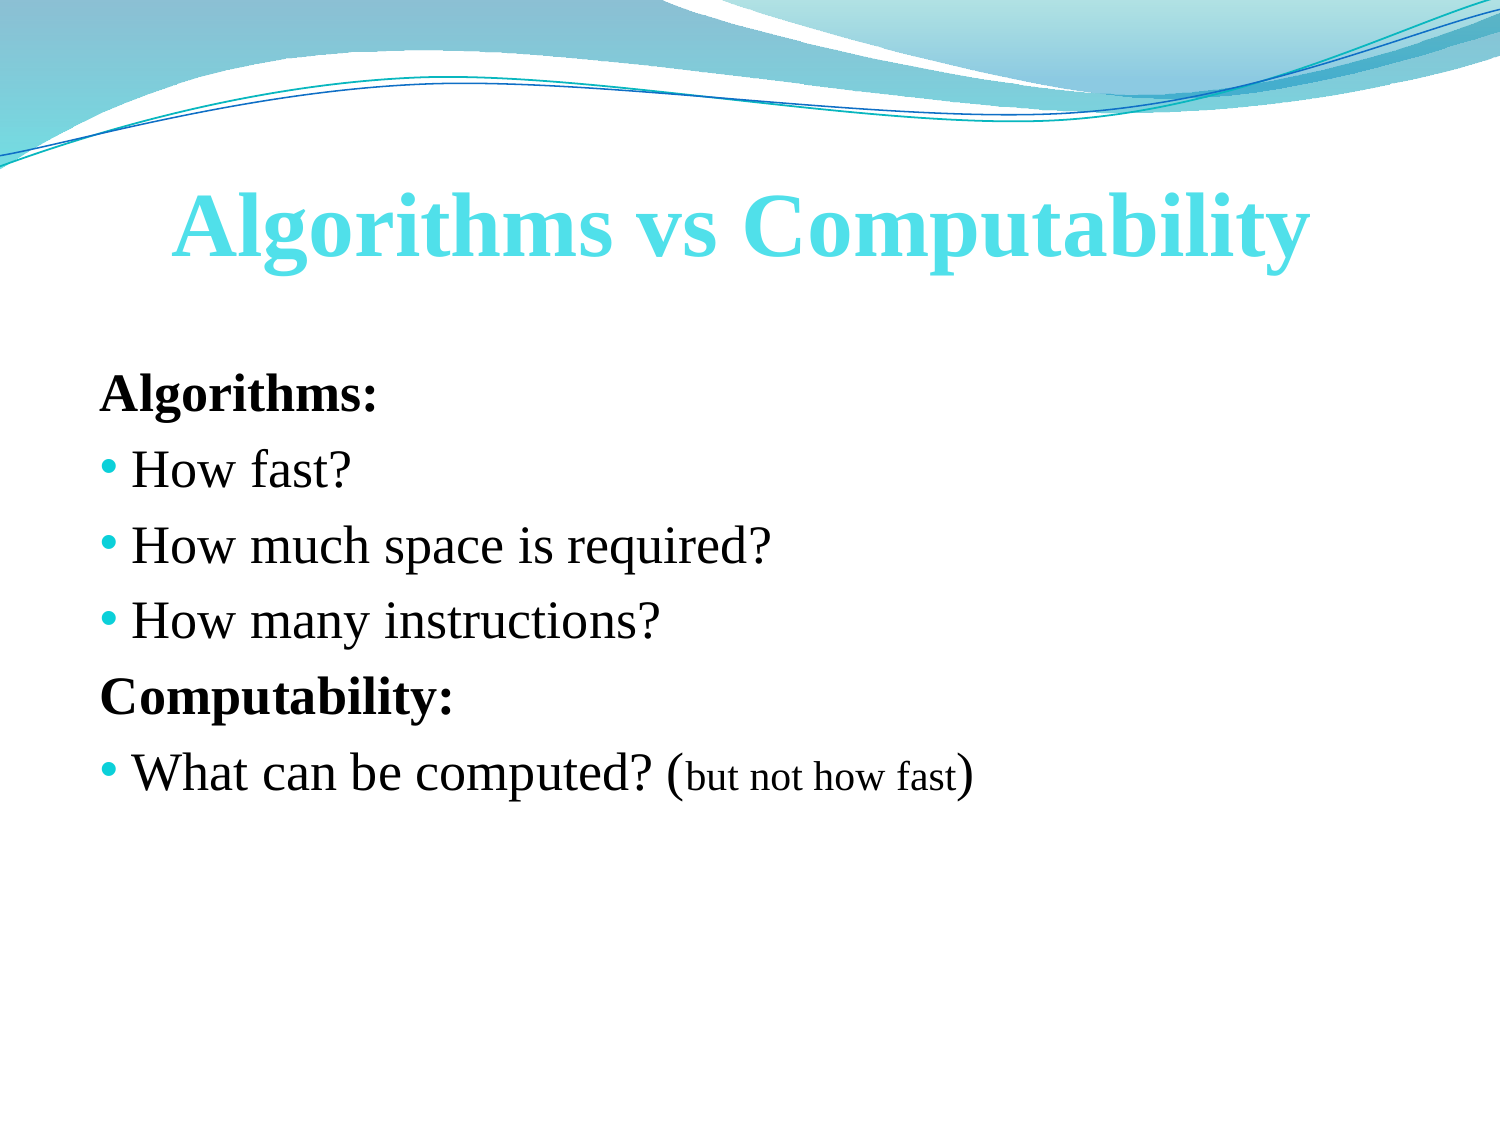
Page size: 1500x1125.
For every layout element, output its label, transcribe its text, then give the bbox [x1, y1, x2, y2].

subtitle Algorithms: How fast? How much space is required? How many instructions? Computability: What can be computed? (but not how fast) [99, 349, 1377, 1076]
title Algorithms vs Computability [99, 149, 1389, 276]
